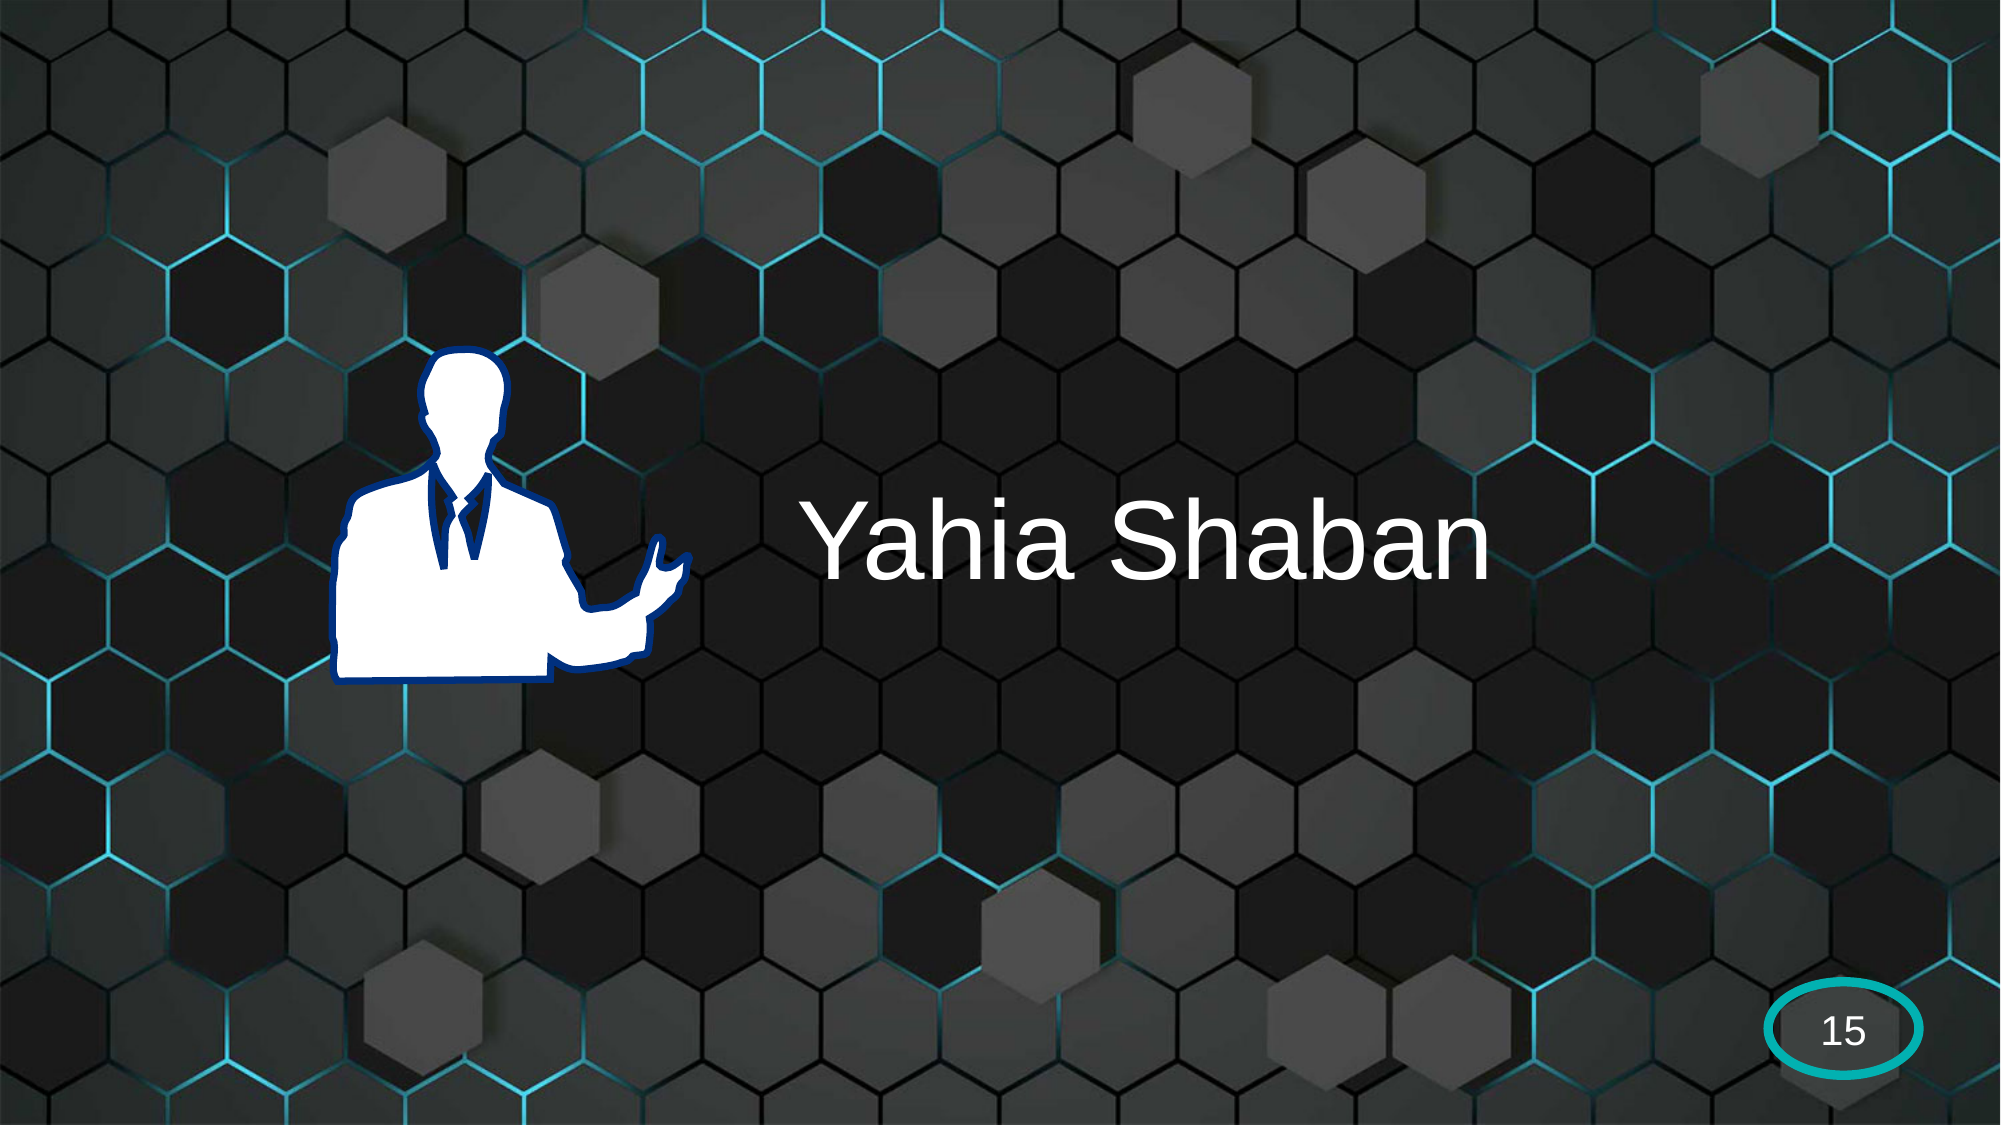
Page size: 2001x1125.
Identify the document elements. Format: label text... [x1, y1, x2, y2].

text_box 15 [1767, 980, 1920, 1077]
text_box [0, 458, 2000, 794]
text_box [419, 348, 509, 458]
picture [0, 0, 2001, 1125]
